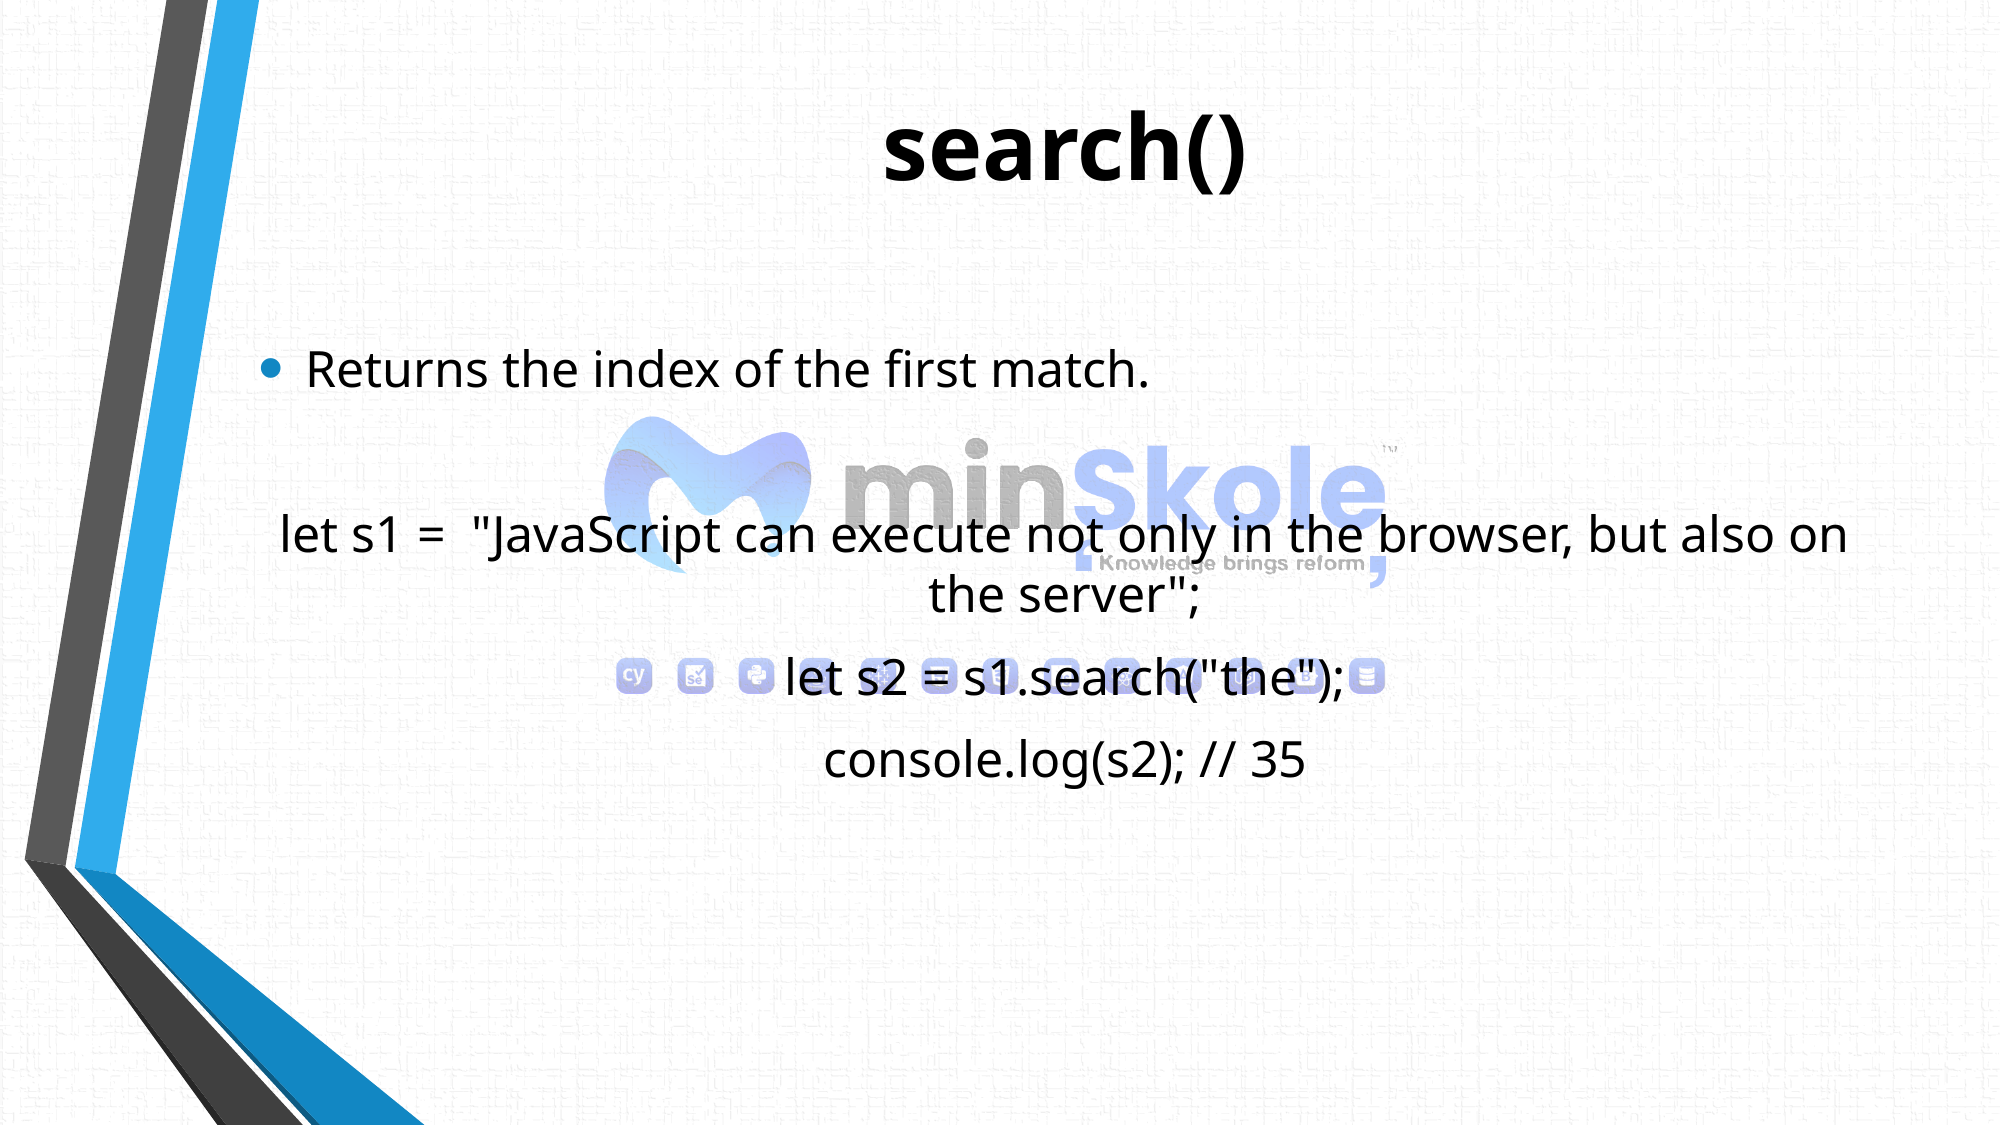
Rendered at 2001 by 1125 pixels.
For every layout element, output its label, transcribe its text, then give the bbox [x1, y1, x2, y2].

title search() [243, 0, 1887, 288]
list Returns the index of the first match. let s1 = "JavaScript can execute not only in the browser, but also on the server"; let s2 = s1.search("the"); console.log(s2); // 35 [243, 306, 1887, 819]
